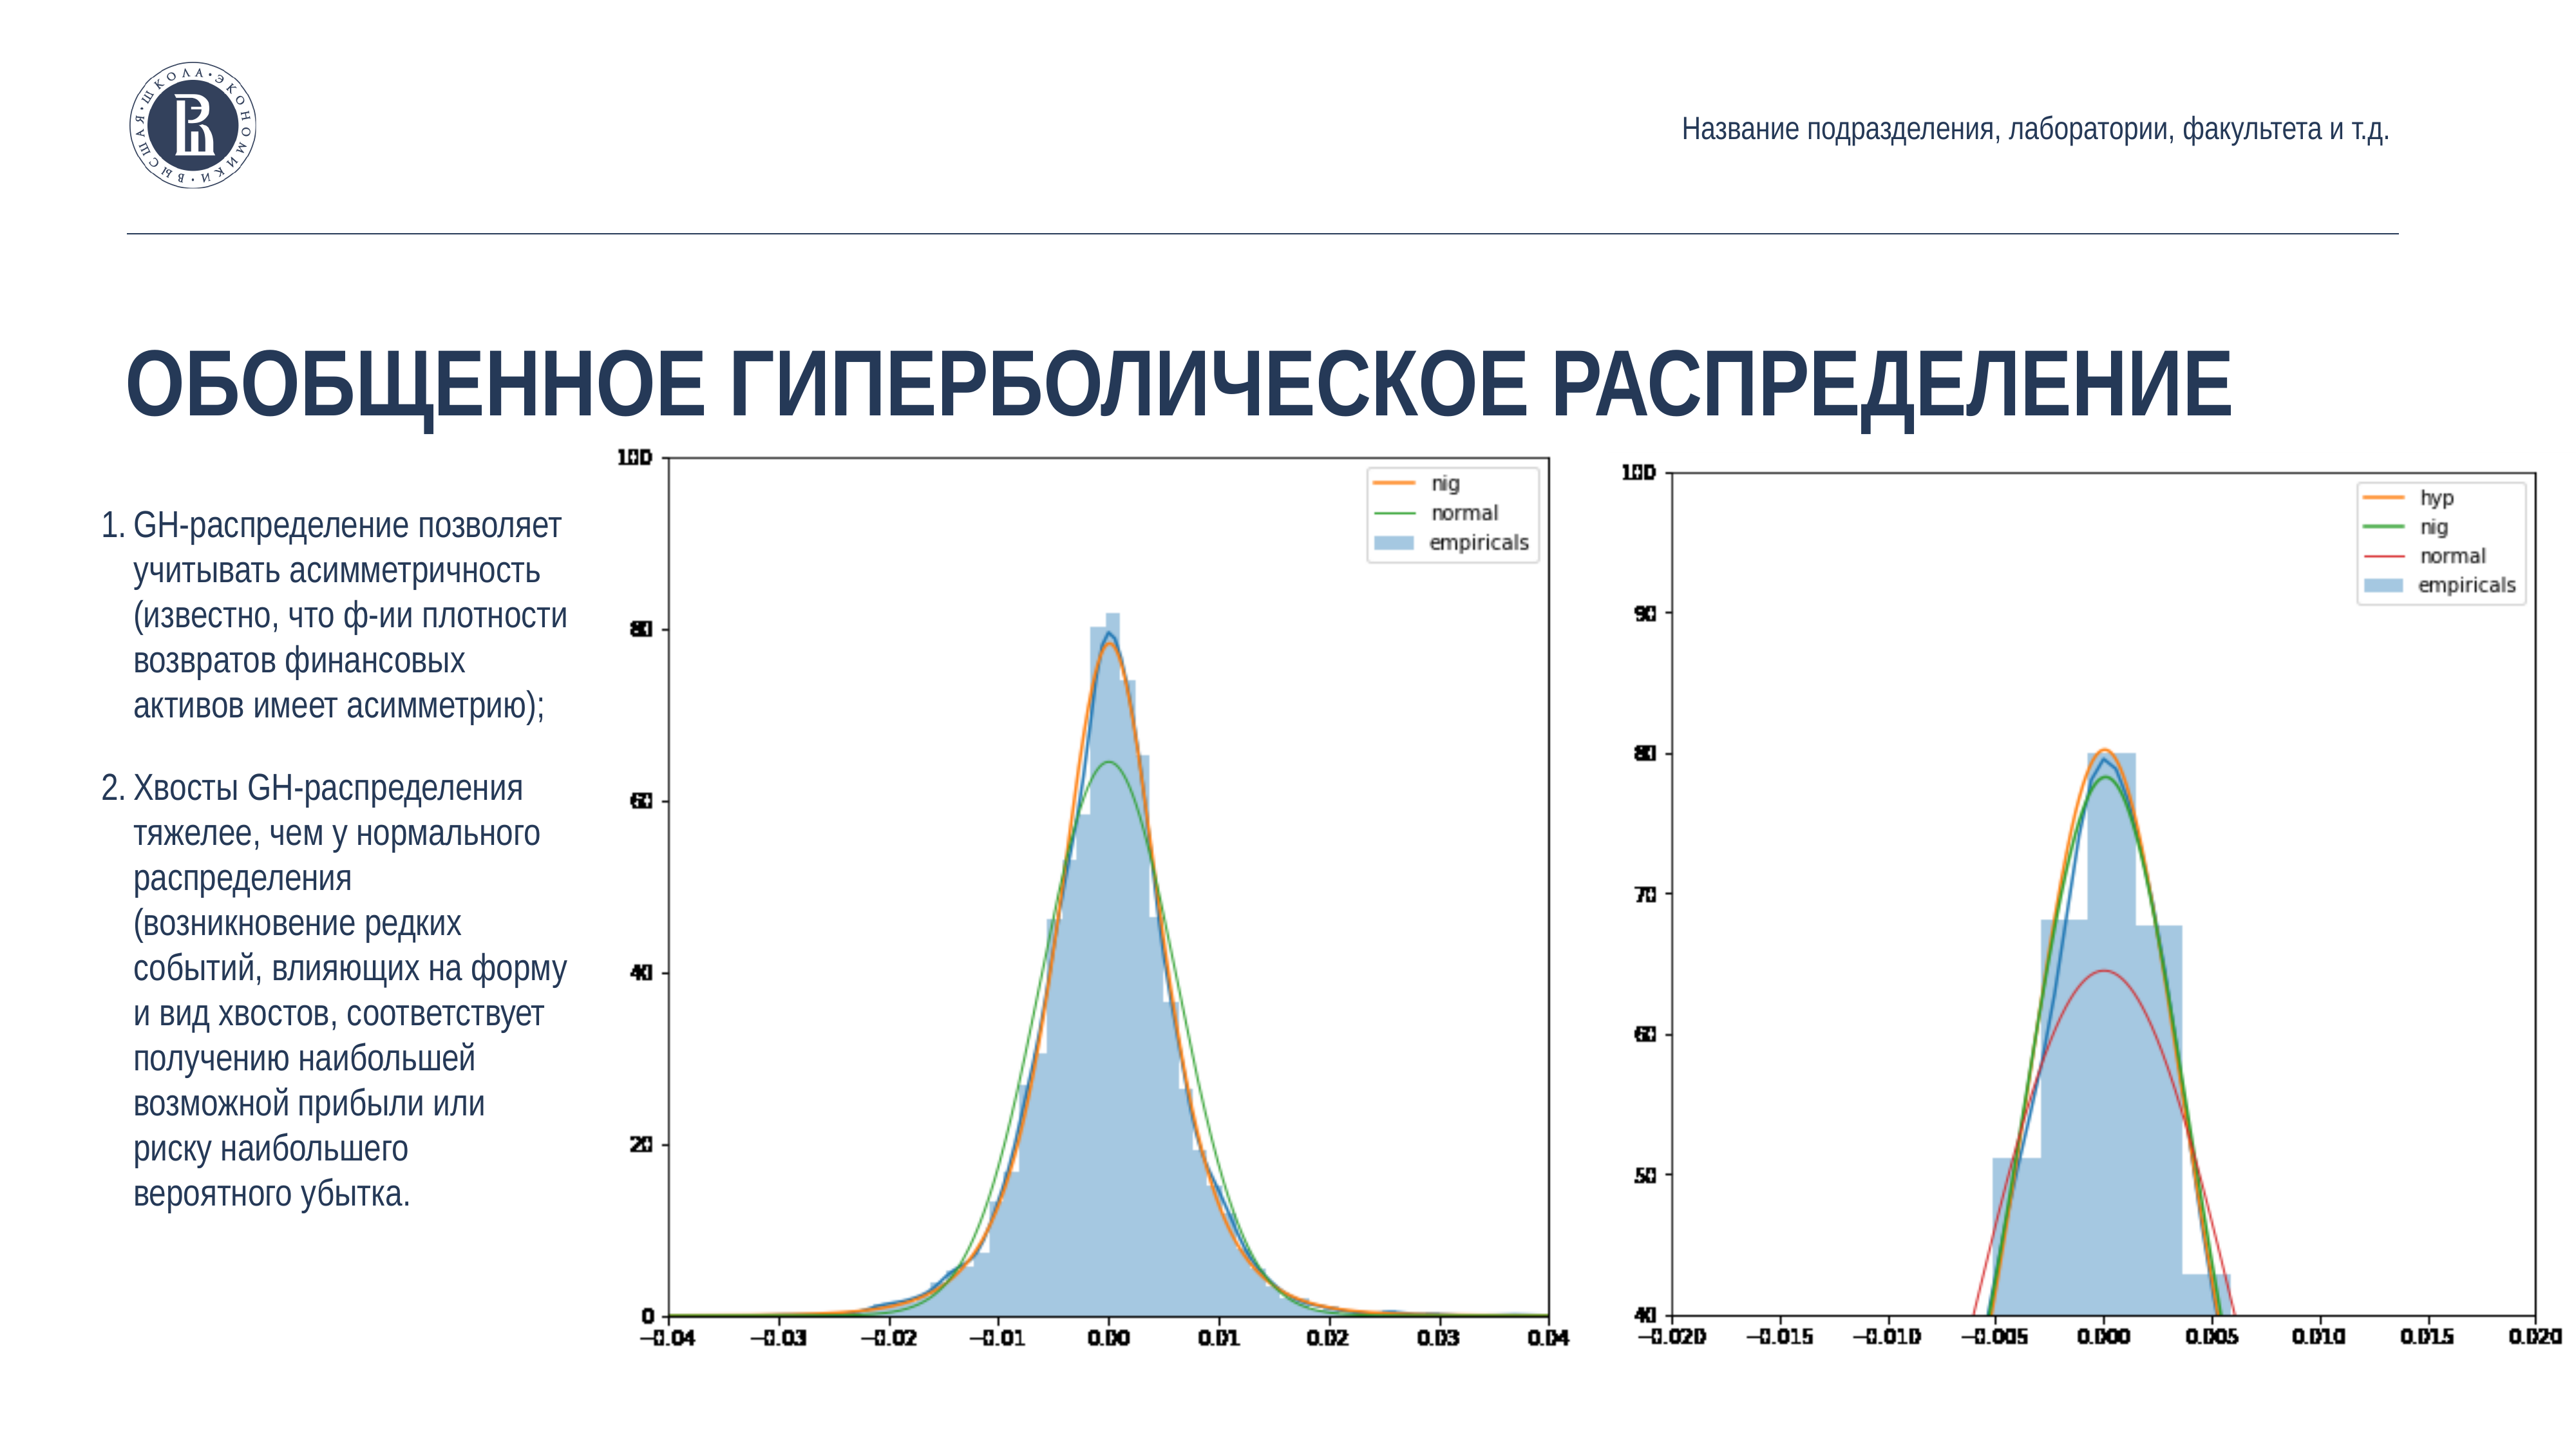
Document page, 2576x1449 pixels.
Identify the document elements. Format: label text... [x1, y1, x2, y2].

picture [1608, 451, 2576, 1362]
text_box Обобщенное гиперболическое распределение [117, 314, 2390, 559]
text_box GH-распределение позволяет учитывать асимметричность (известно, что ф-ии плотности возвратов финансовых активов имеет асимметрию); Хвосты GH-распределения тяжелее, чем у нормального распределения (возникновение редких событий, влияющих на форму и вид хвостов, соответствует получению наибольшей возможной прибыли или риску наибольшего вероятного убытка. [93, 492, 581, 1349]
picture [603, 436, 1584, 1364]
text_box Название подразделения, лаборатории, факультета и т.д. [1198, 100, 2399, 154]
picture [129, 62, 256, 189]
